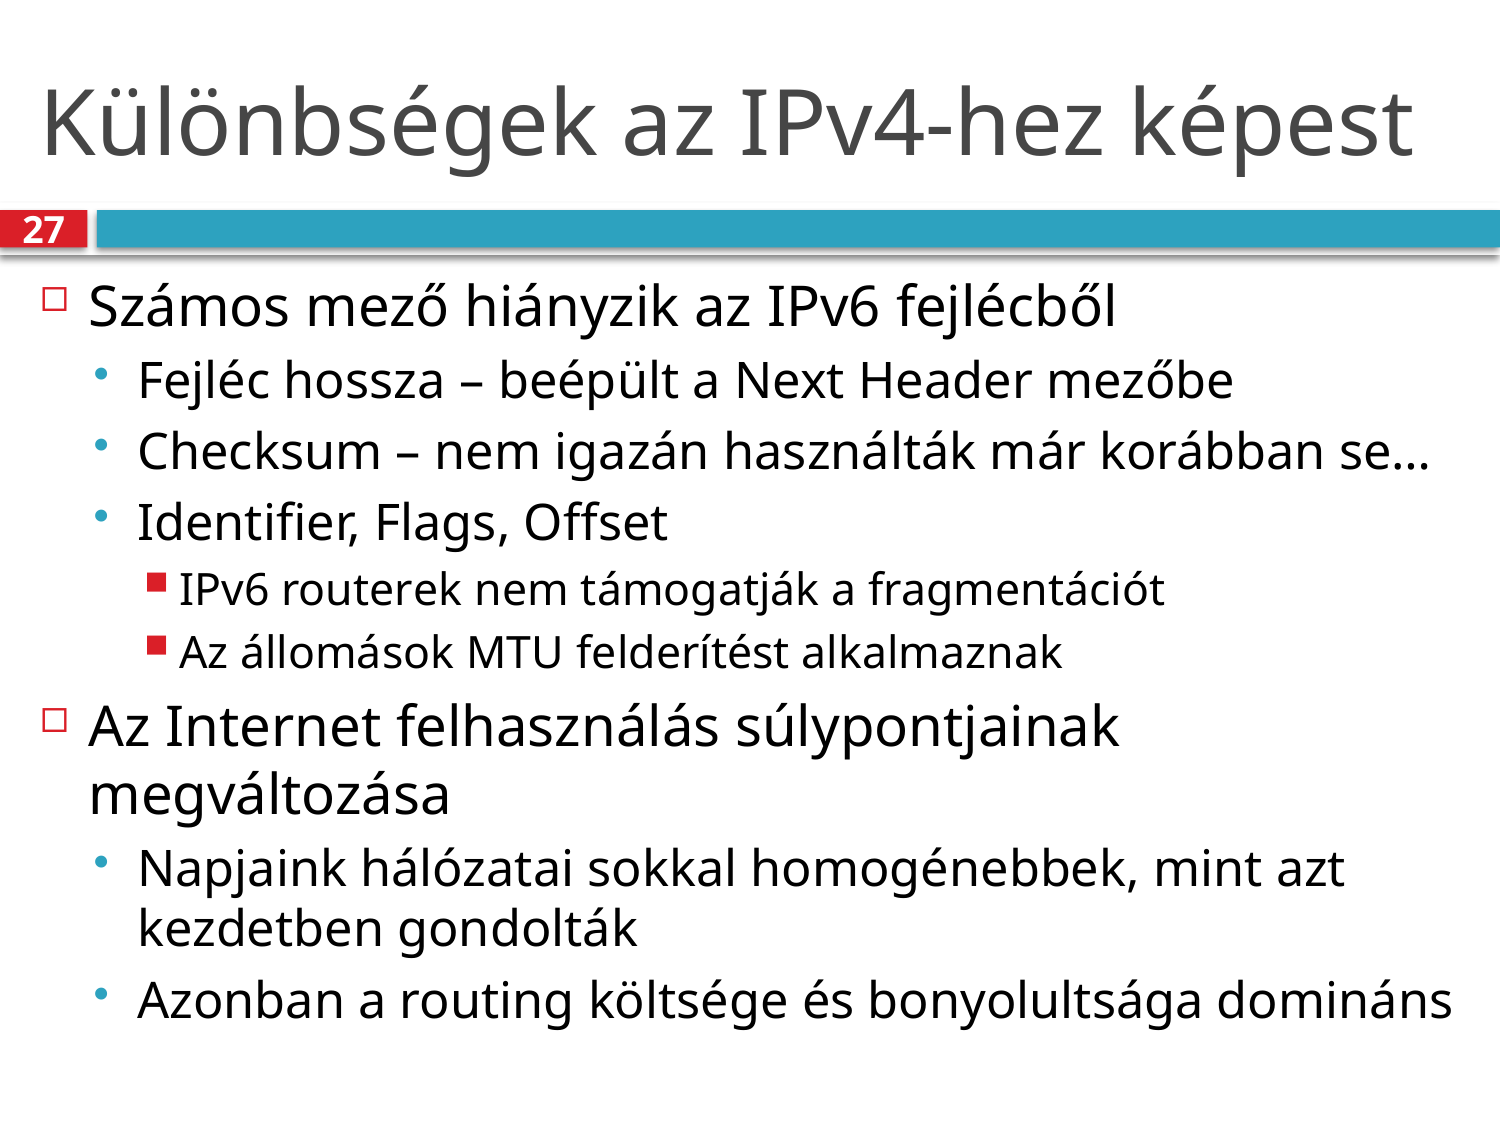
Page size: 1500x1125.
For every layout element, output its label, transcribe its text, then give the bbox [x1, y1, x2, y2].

title Különbségek az IPv4-hez képest [24, 37, 1475, 200]
slide_number 27 [0, 206, 88, 257]
list Számos mező hiányzik az IPv6 fejlécből Fejléc hossza – beépült a Next Header mezőbe Checksum – nem igazán használták már korábban se… Identifier, Flags, Offset IPv6 routerek nem támogatják a fragmentációt Az állomások MTU felderítést alkalmaznak Az Internet felhasználás súlypontjainak megváltozása Napjaink hálózatai sokkal homogénebbek, mint azt kezdetben gondolták Azonban a routing költsége és bonyolultsága domináns [24, 262, 1475, 1100]
